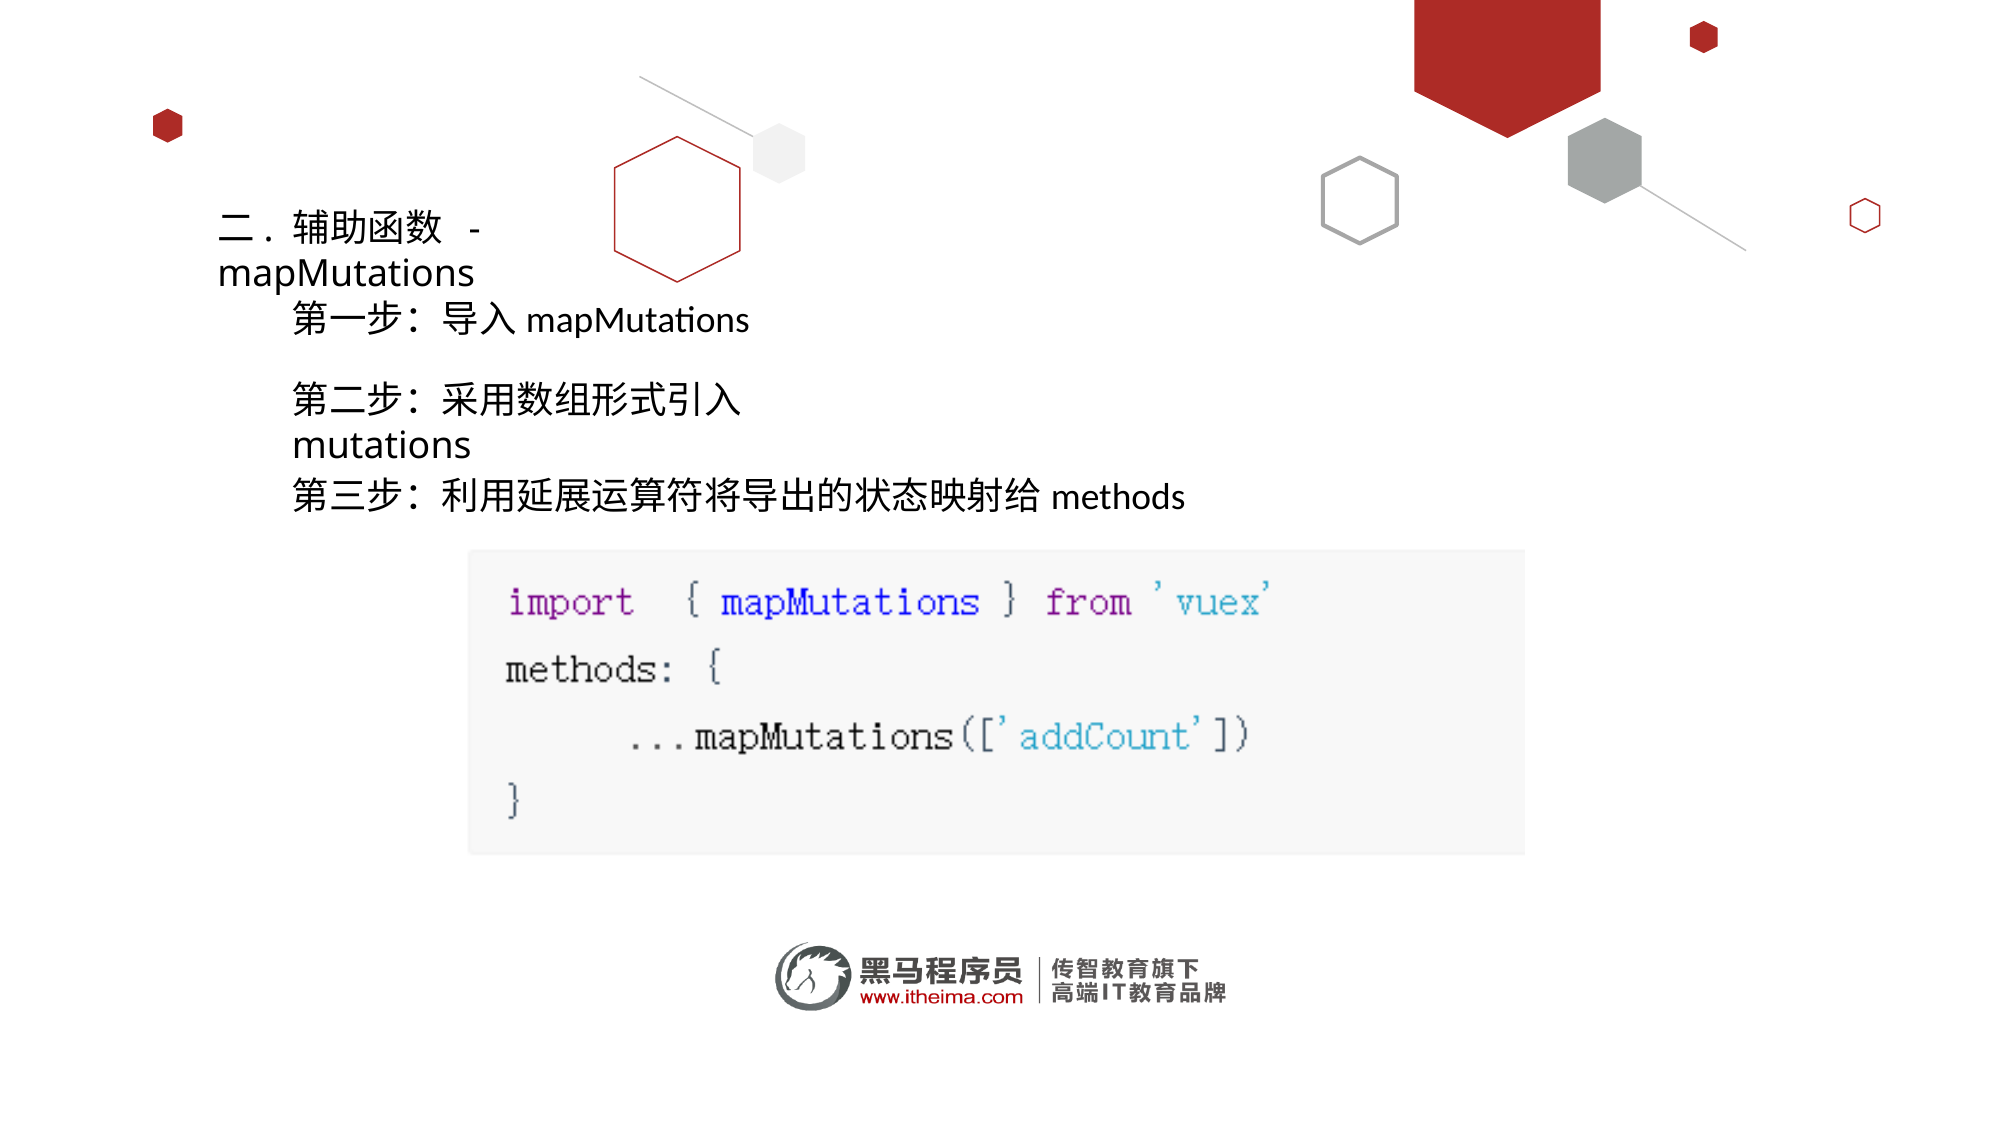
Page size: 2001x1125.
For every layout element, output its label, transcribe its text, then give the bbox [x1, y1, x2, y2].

text_box 第三步：利用延展运算符将导出的状态映射给methods [277, 464, 1355, 525]
text_box 第一步：导入mapMutations [277, 287, 868, 348]
text_box 第二步：采用数组形式引入mutations [277, 368, 940, 464]
text_box 二. 辅助函数 - mapMutations [202, 196, 747, 302]
picture [774, 939, 1226, 1013]
picture [440, 524, 1525, 894]
